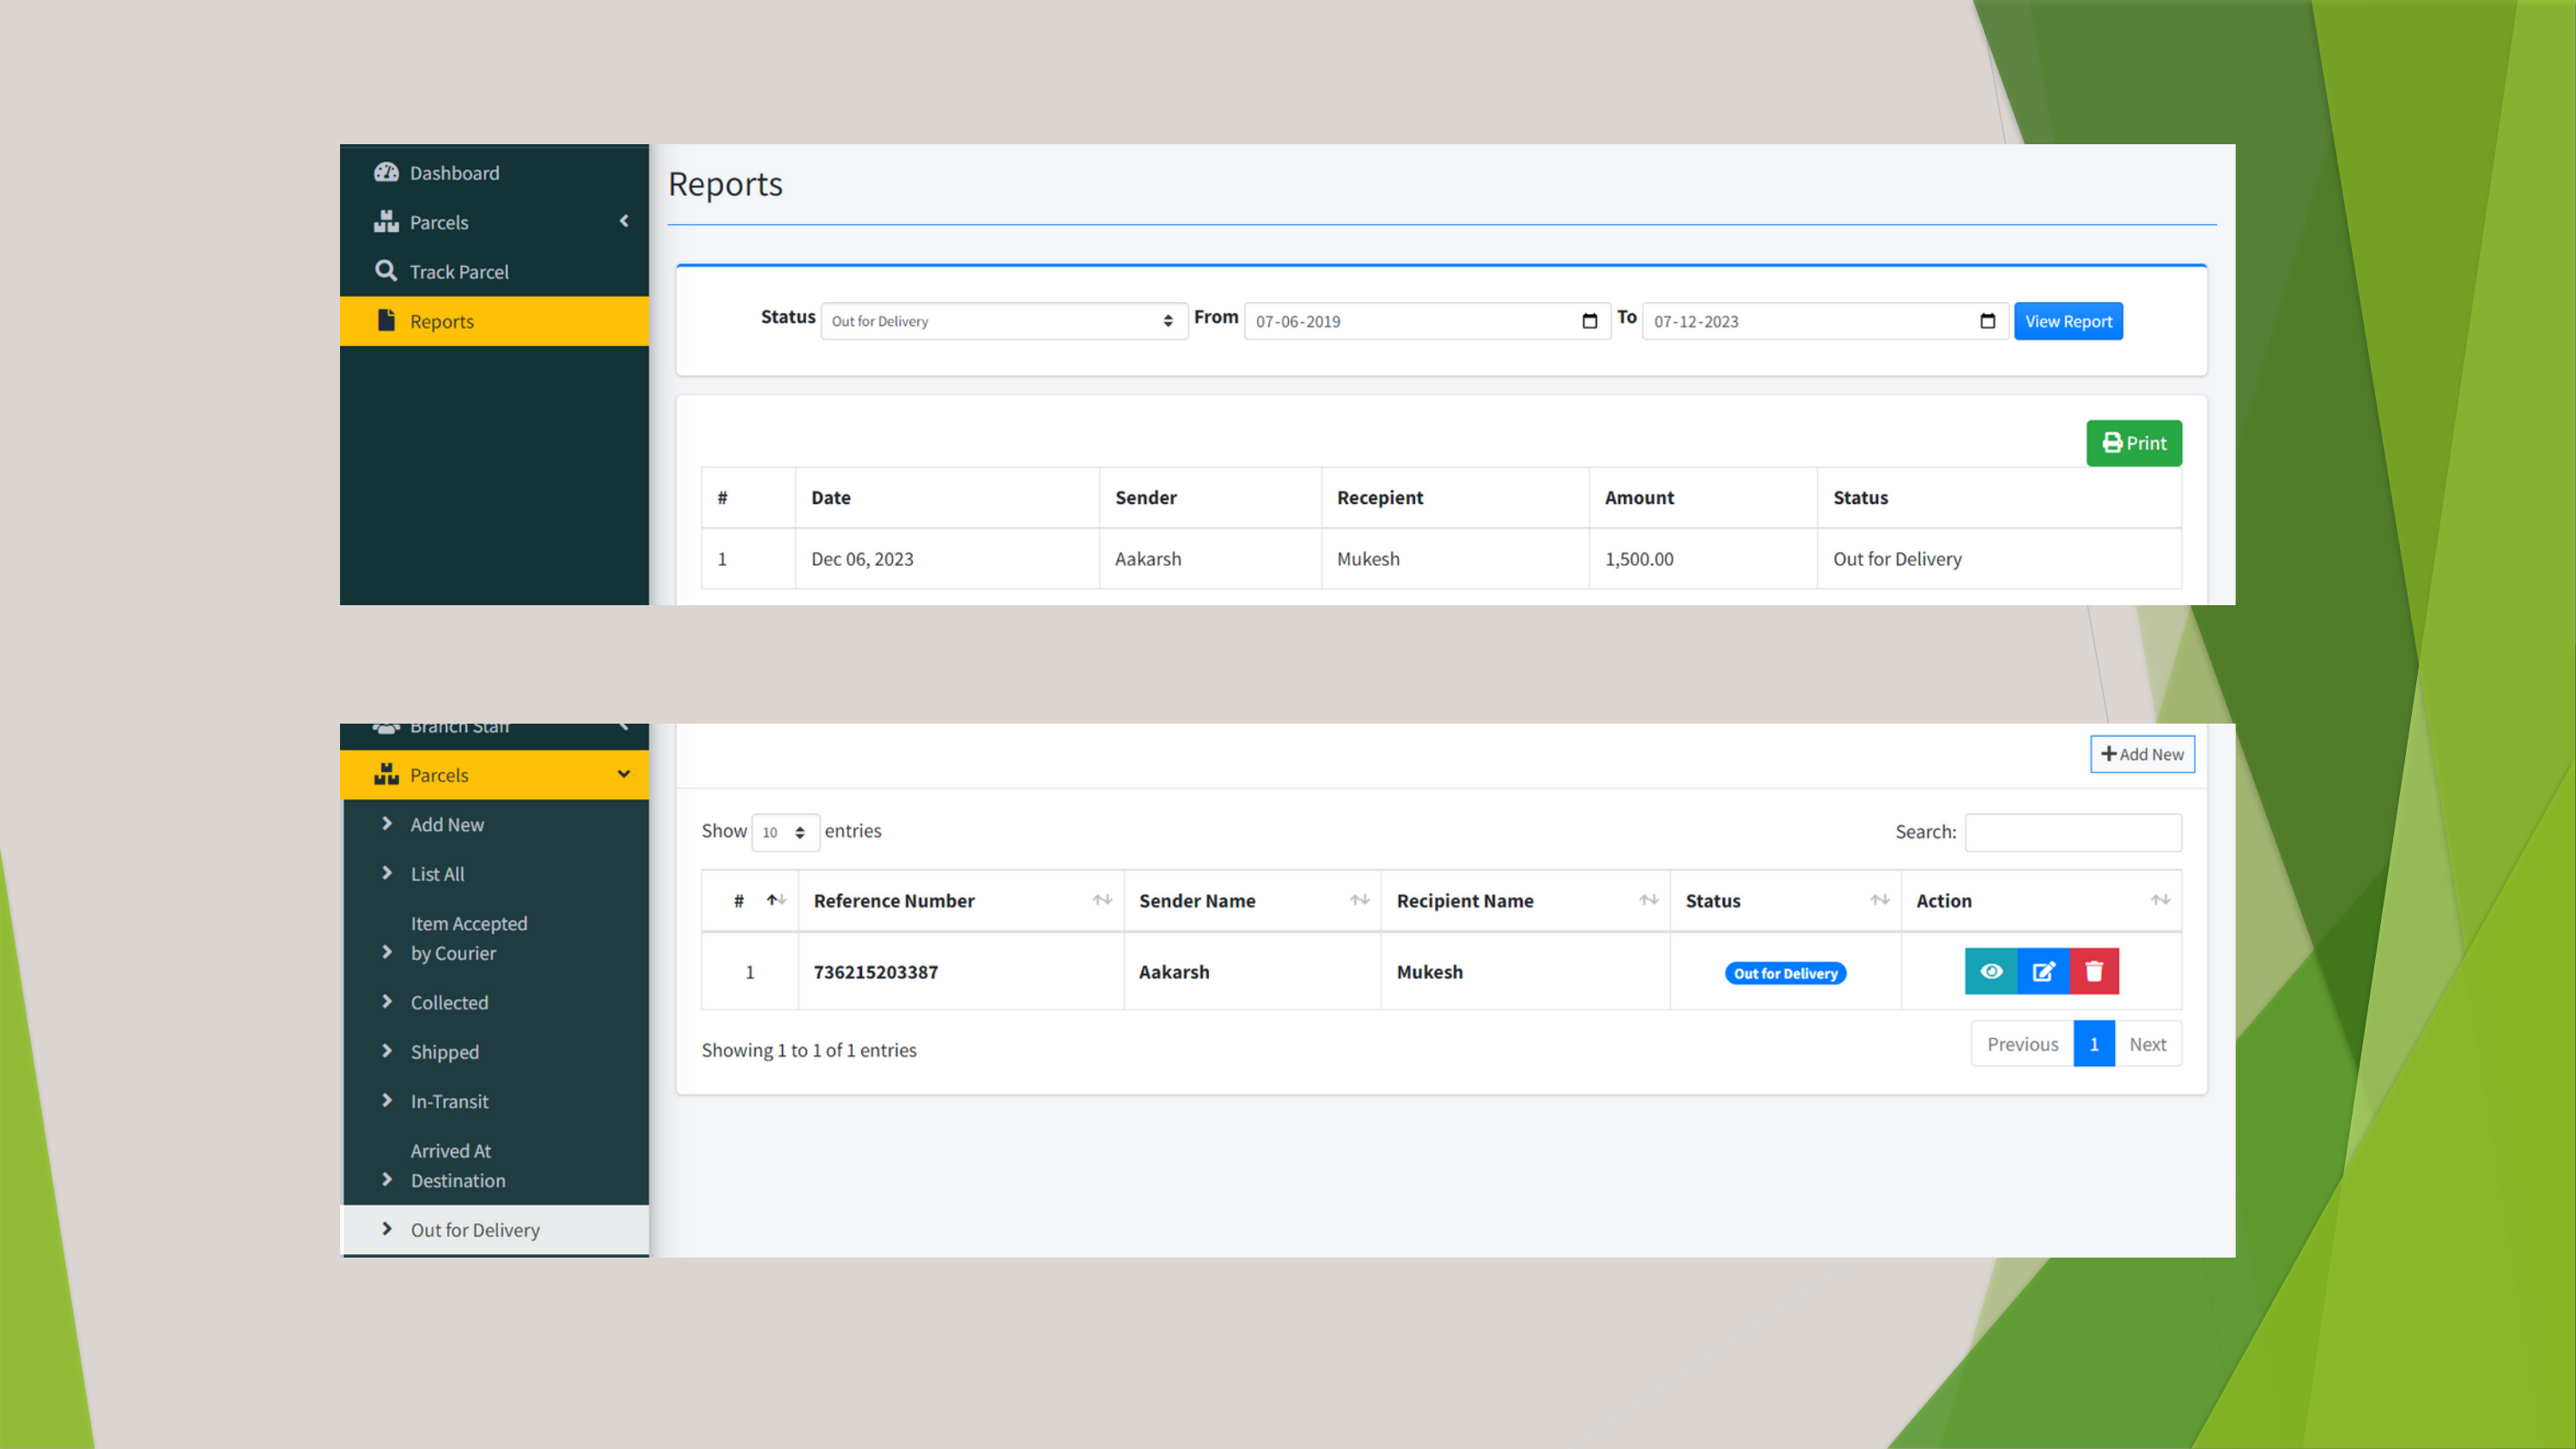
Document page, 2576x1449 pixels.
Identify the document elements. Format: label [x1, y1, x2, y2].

text_box [340, 144, 2236, 605]
text_box [340, 724, 2236, 1258]
